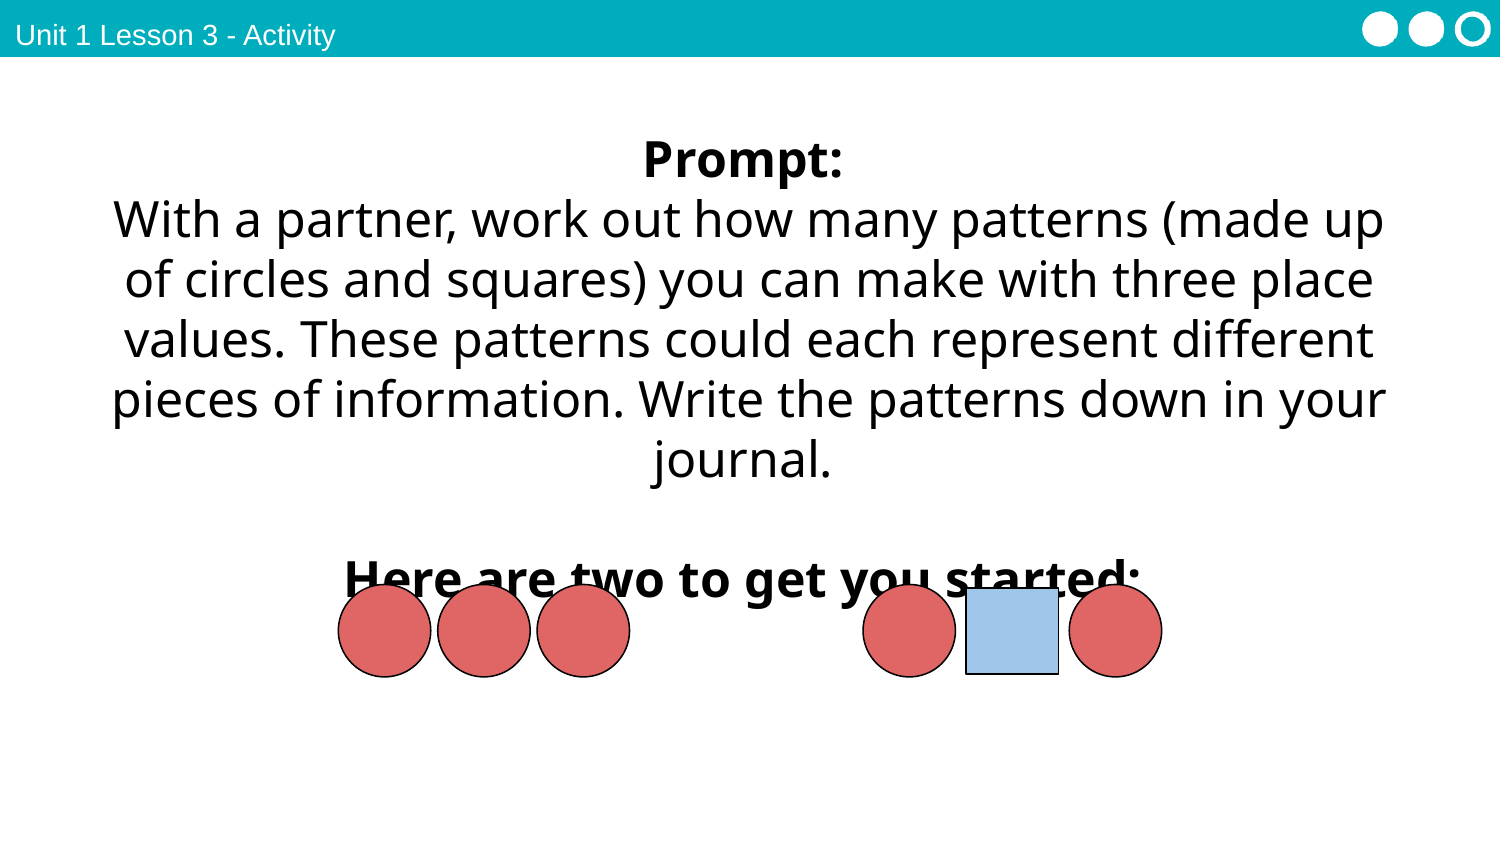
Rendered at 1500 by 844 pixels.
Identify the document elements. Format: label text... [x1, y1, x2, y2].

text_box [1068, 584, 1162, 678]
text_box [536, 584, 630, 678]
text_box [437, 584, 531, 678]
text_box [338, 584, 431, 678]
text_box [965, 586, 1059, 675]
text_box Unit 1 Lesson 3 - Activity [0, 0, 750, 58]
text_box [1364, 13, 1488, 45]
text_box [862, 584, 956, 678]
text_box Prompt: With a partner, work out how many patterns (made up of circles and squares) you can make with three place values. These patterns could each represent different pieces of information. Write the patterns down in your journal. Here are two to get you started: [85, 112, 1415, 667]
picture [0, 0, 1500, 844]
